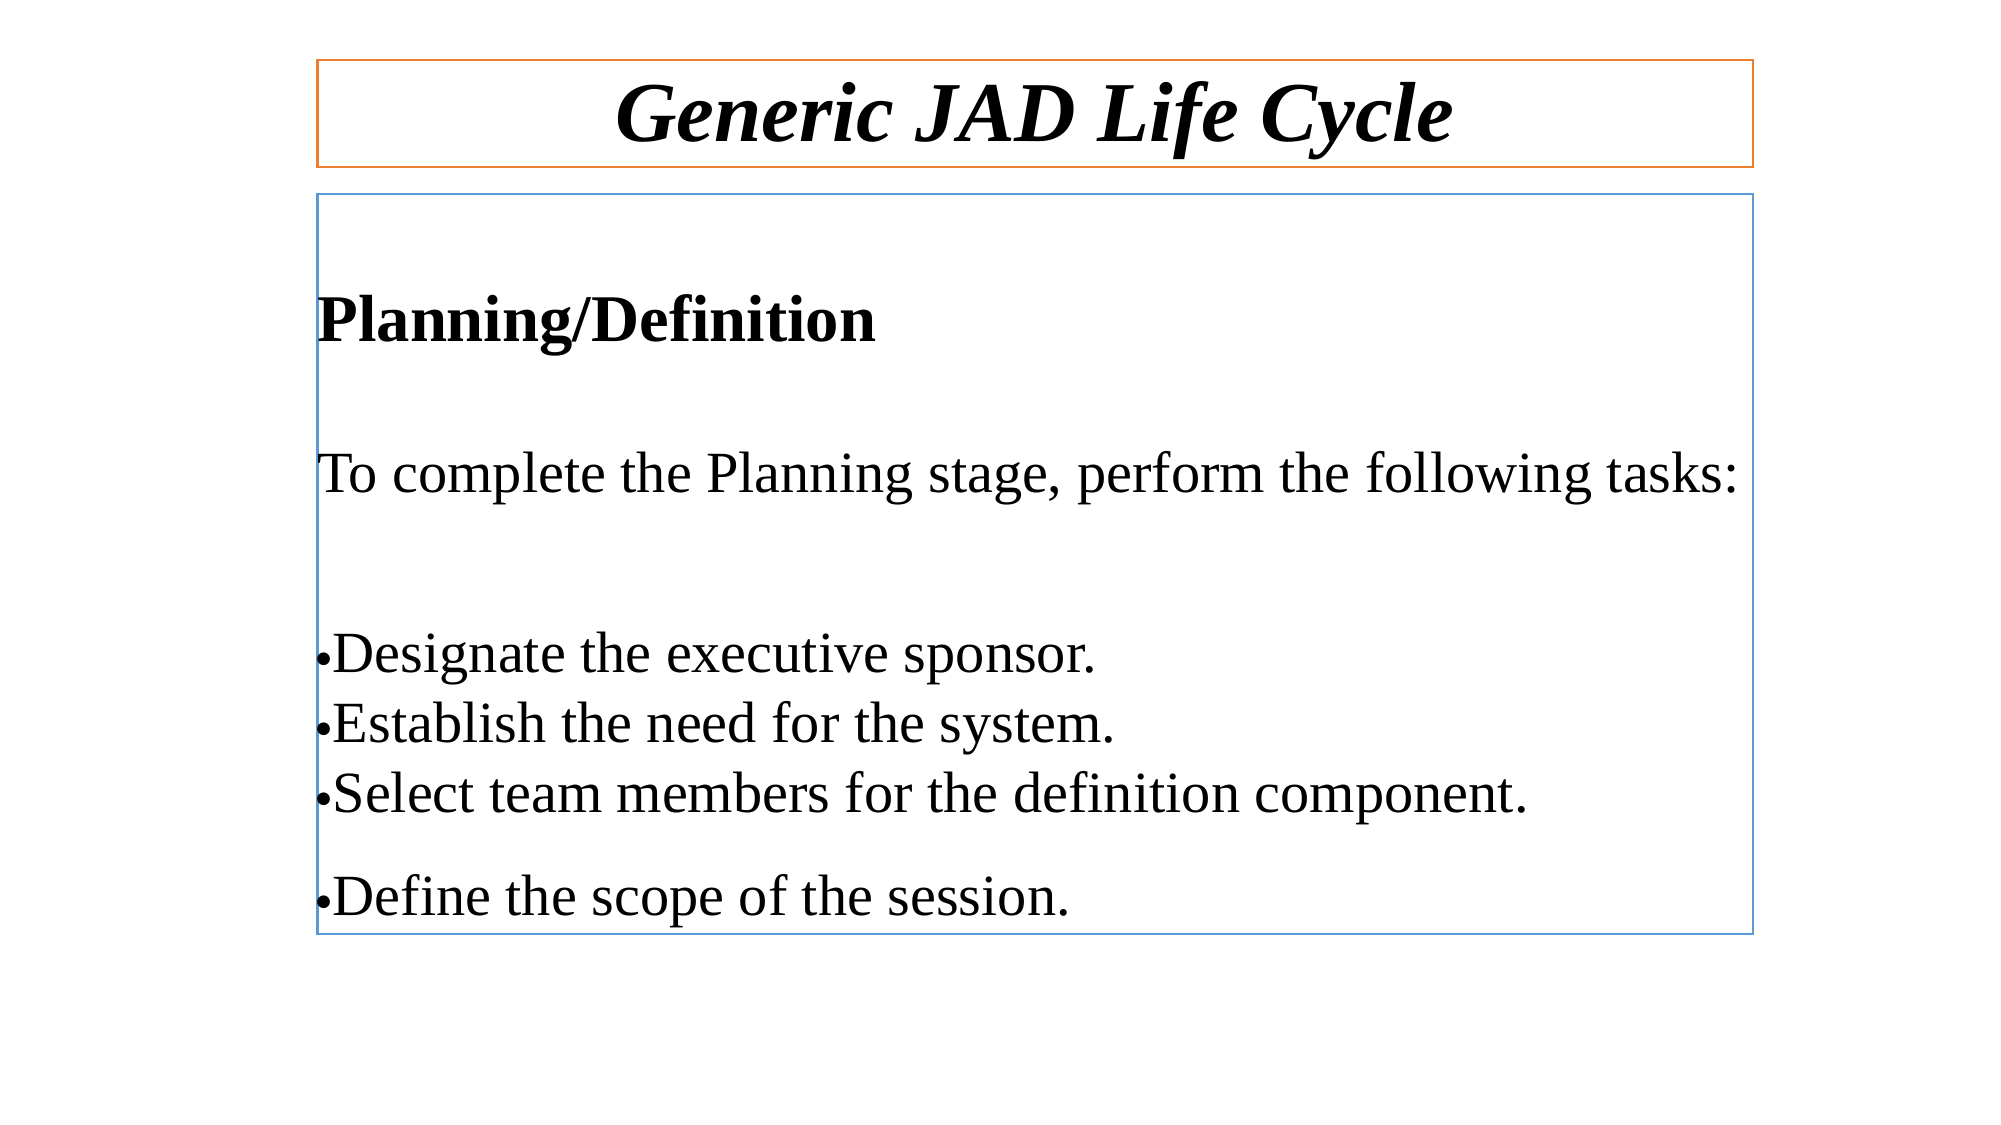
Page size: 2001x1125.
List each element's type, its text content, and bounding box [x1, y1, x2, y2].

list Planning/Definition To complete the Planning stage, perform the following tasks: ·Designate the executive sponsor. ·Establish the need for the system. ·Select team members for the definition component. ·Define the scope of the session. [316, 193, 1754, 935]
title Generic JAD Life Cycle [316, 59, 1754, 168]
